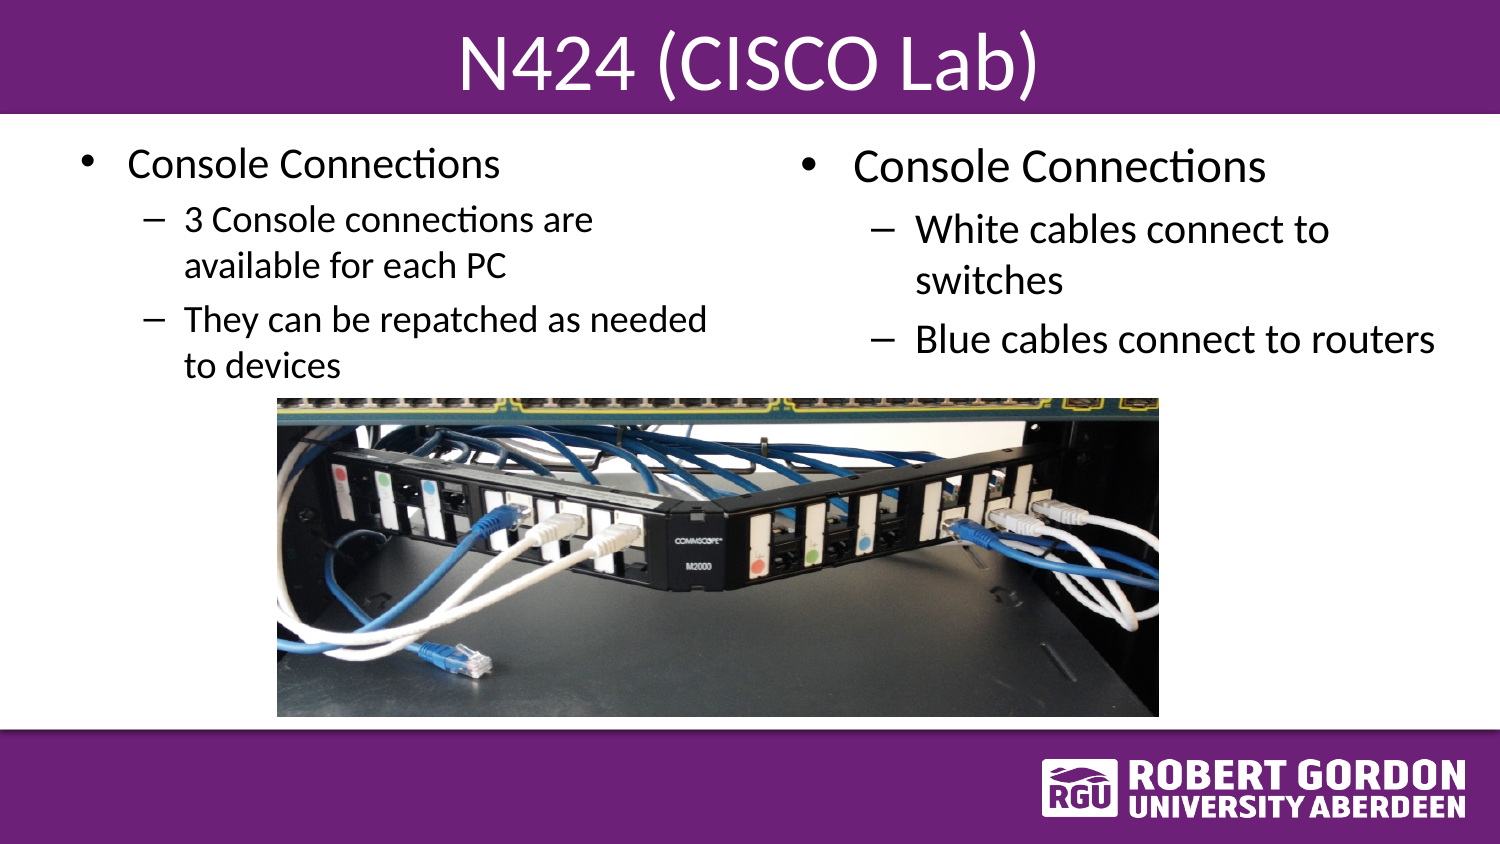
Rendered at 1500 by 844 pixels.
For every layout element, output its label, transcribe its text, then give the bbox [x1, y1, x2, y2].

list Console Connections 3 Console connections are available for each PC They can be repatched as needed to devices [64, 126, 739, 399]
text_box Console Connections White cables connect to switches Blue cables connect to routers [785, 126, 1459, 399]
picture [1042, 759, 1465, 818]
picture [277, 397, 1159, 717]
title N424 (CISCO Lab) [75, 0, 1425, 115]
